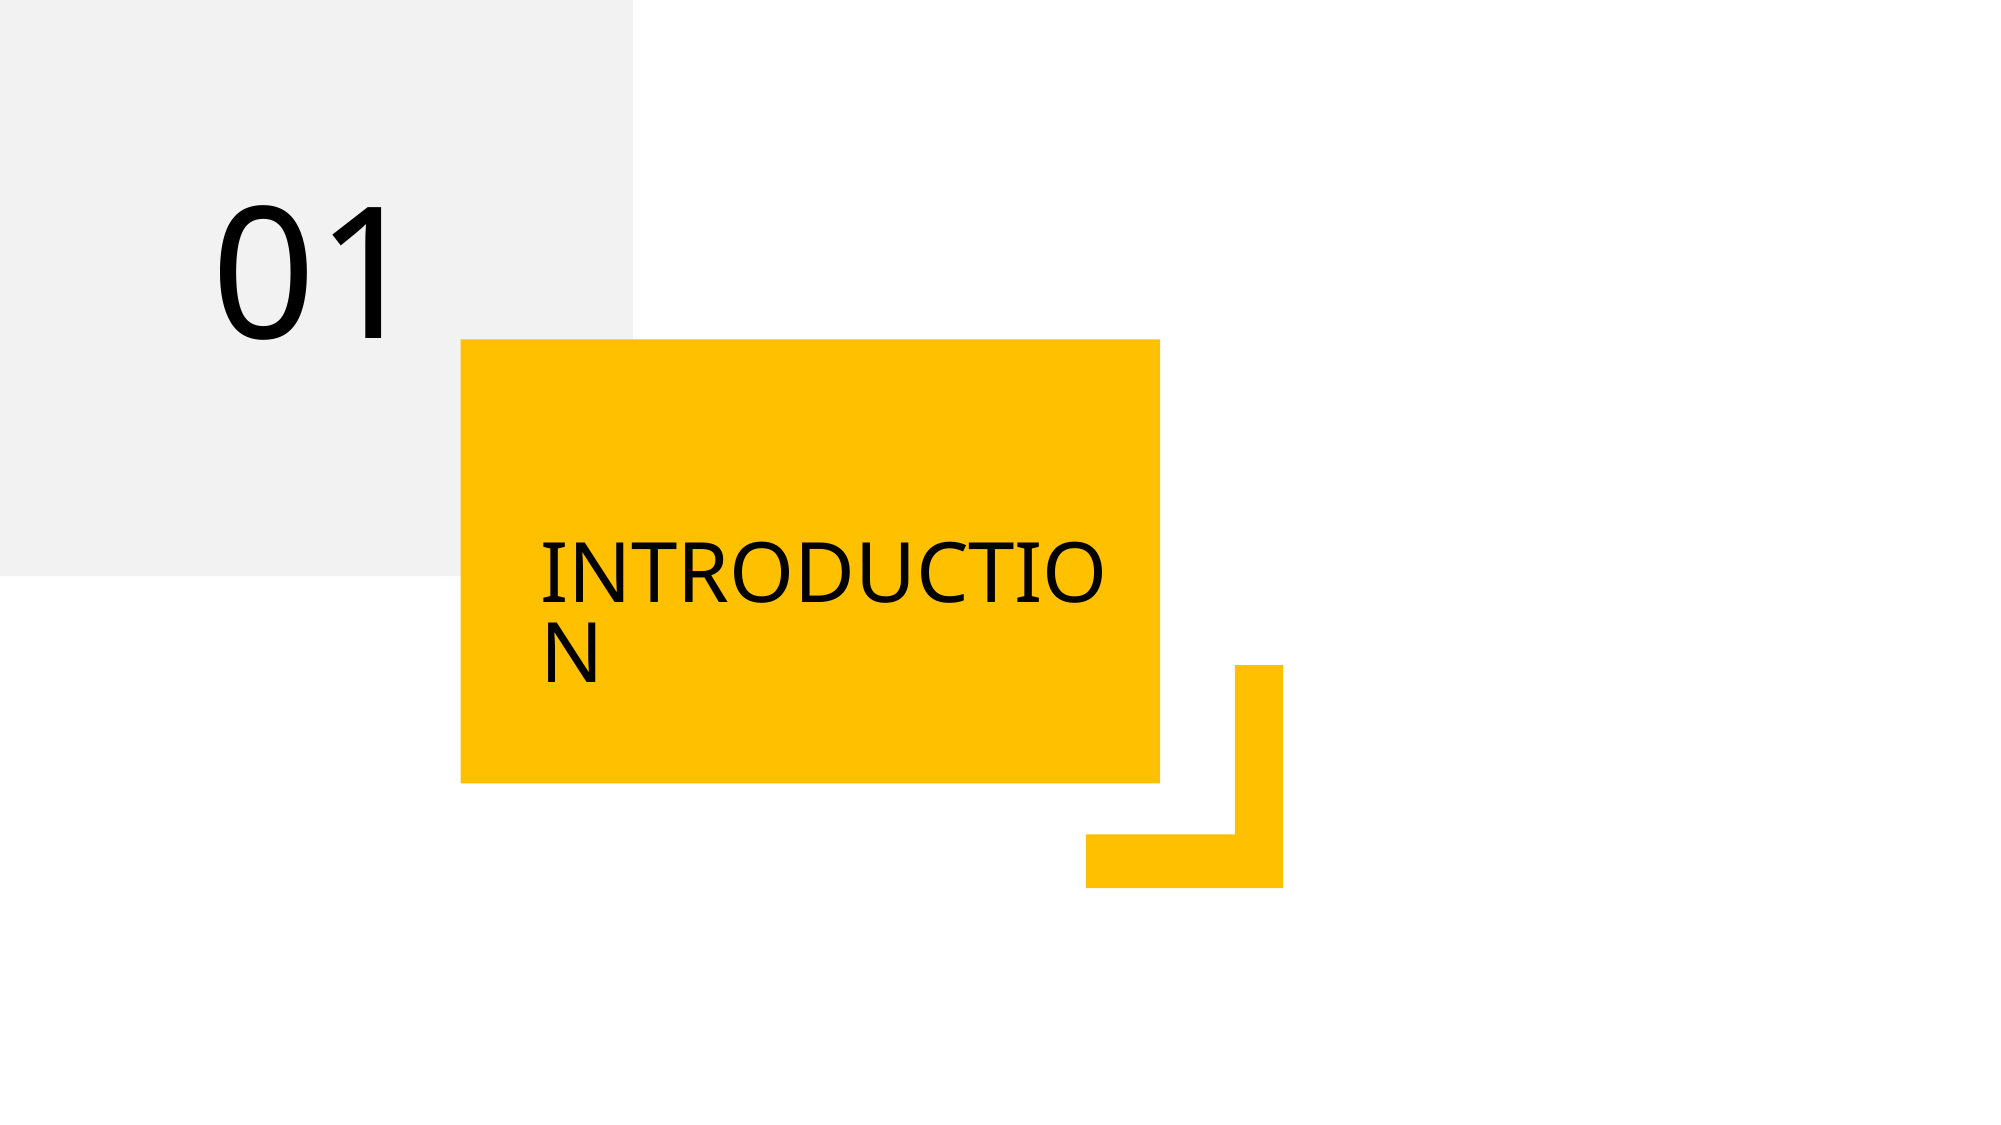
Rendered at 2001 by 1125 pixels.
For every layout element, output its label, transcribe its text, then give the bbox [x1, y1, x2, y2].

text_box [1072, 677, 1297, 876]
text_box [460, 339, 1161, 784]
text_box [0, 0, 634, 577]
text_box 01 [130, 190, 503, 382]
text_box INTRODUCTION [525, 531, 1185, 706]
